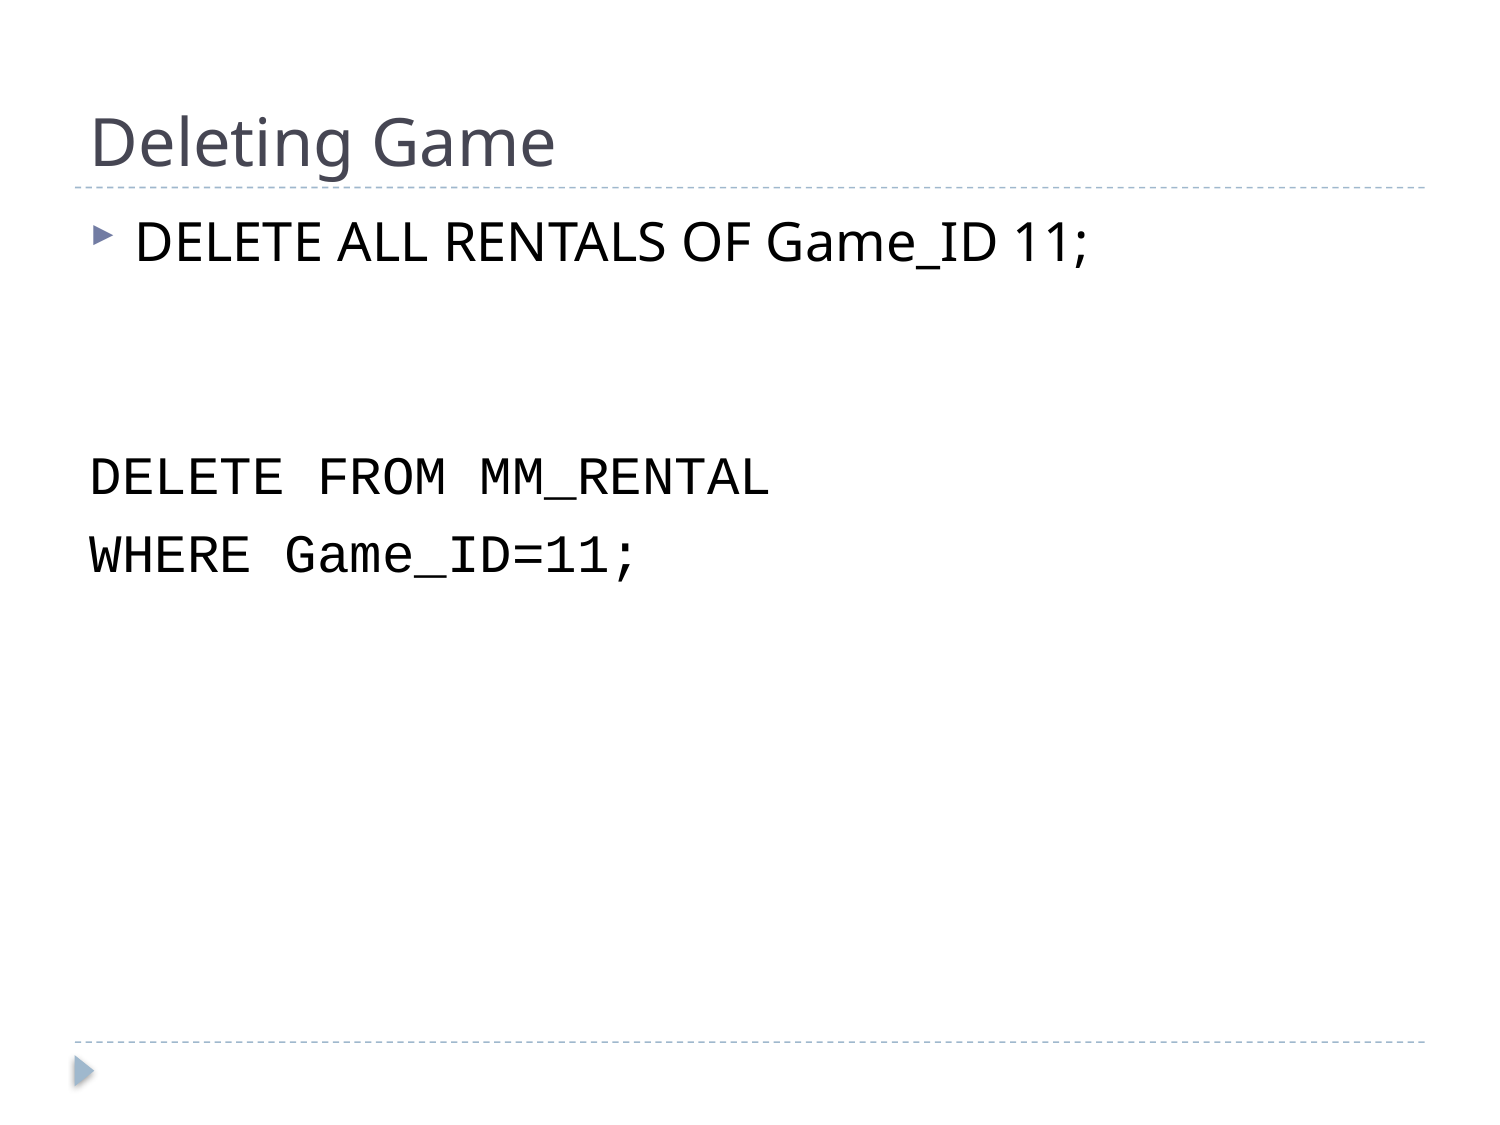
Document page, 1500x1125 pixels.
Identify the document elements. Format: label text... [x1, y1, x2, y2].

title Deleting Game [75, 24, 1425, 188]
list DELETE ALL RENTALS OF Game_ID 11; DELETE FROM MM_RENTAL WHERE Game_ID=11; [75, 200, 1425, 1010]
